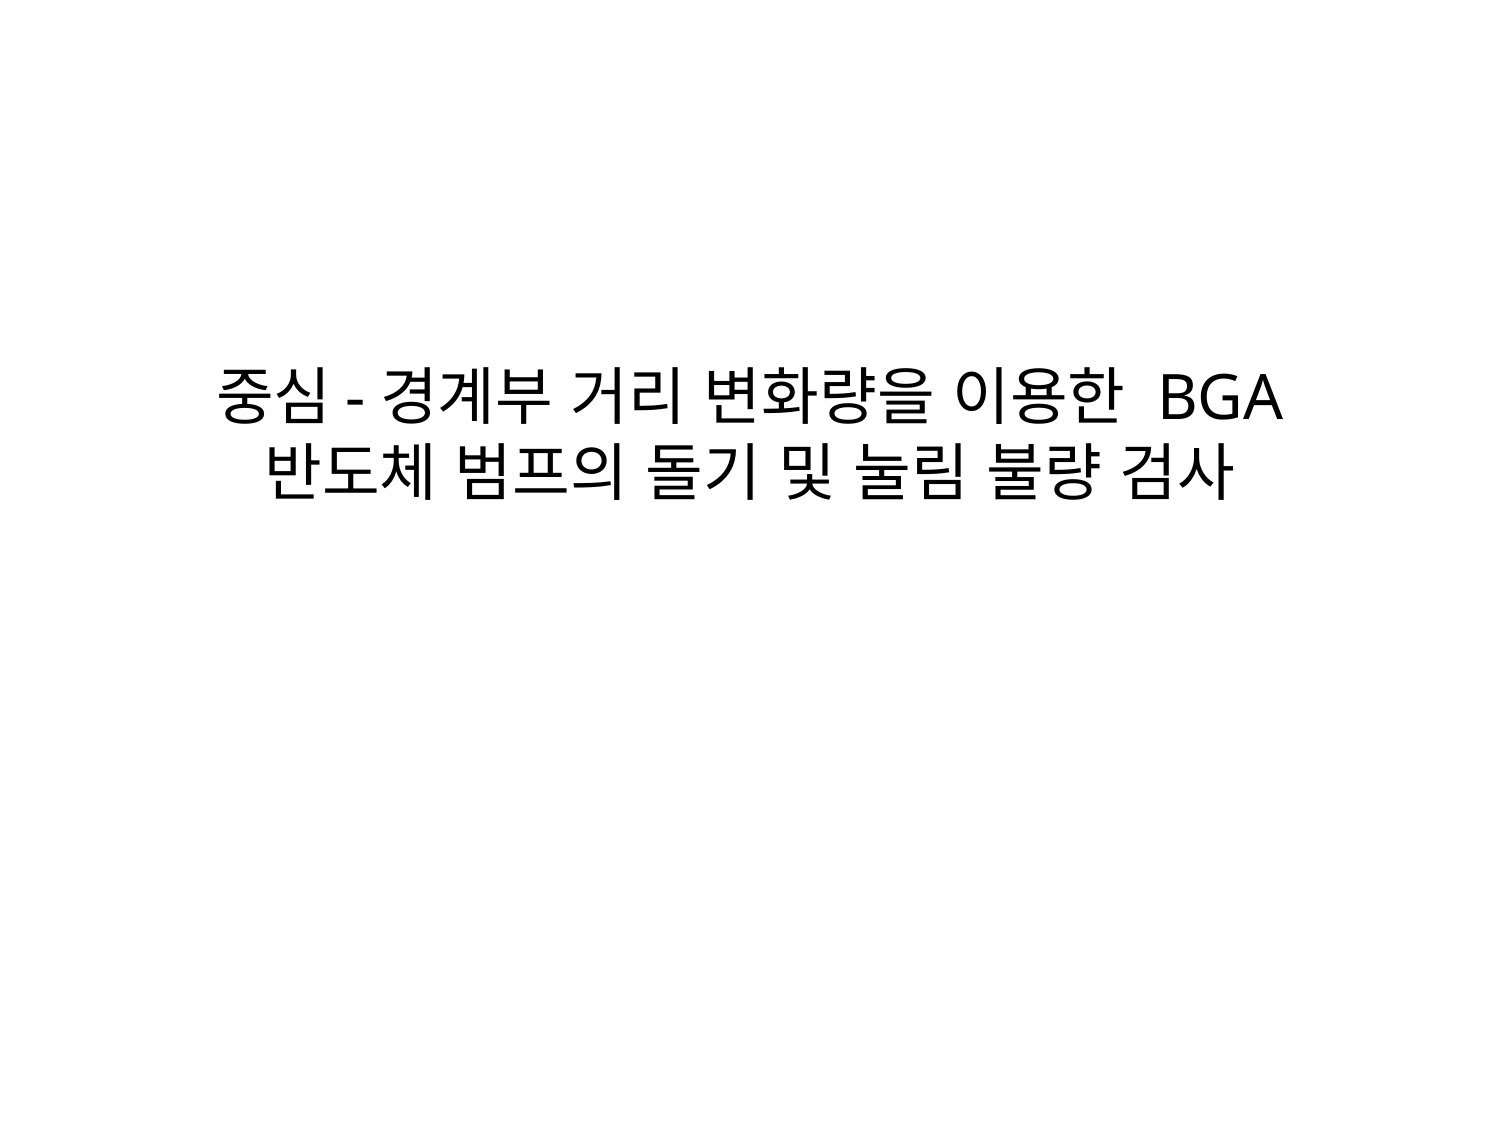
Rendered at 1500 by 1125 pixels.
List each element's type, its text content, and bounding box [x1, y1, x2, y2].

title 중심-경계부 거리 변화량을 이용한 BGA 반도체 범프의 돌기 및 눌림 불량 검사 [112, 349, 1388, 591]
